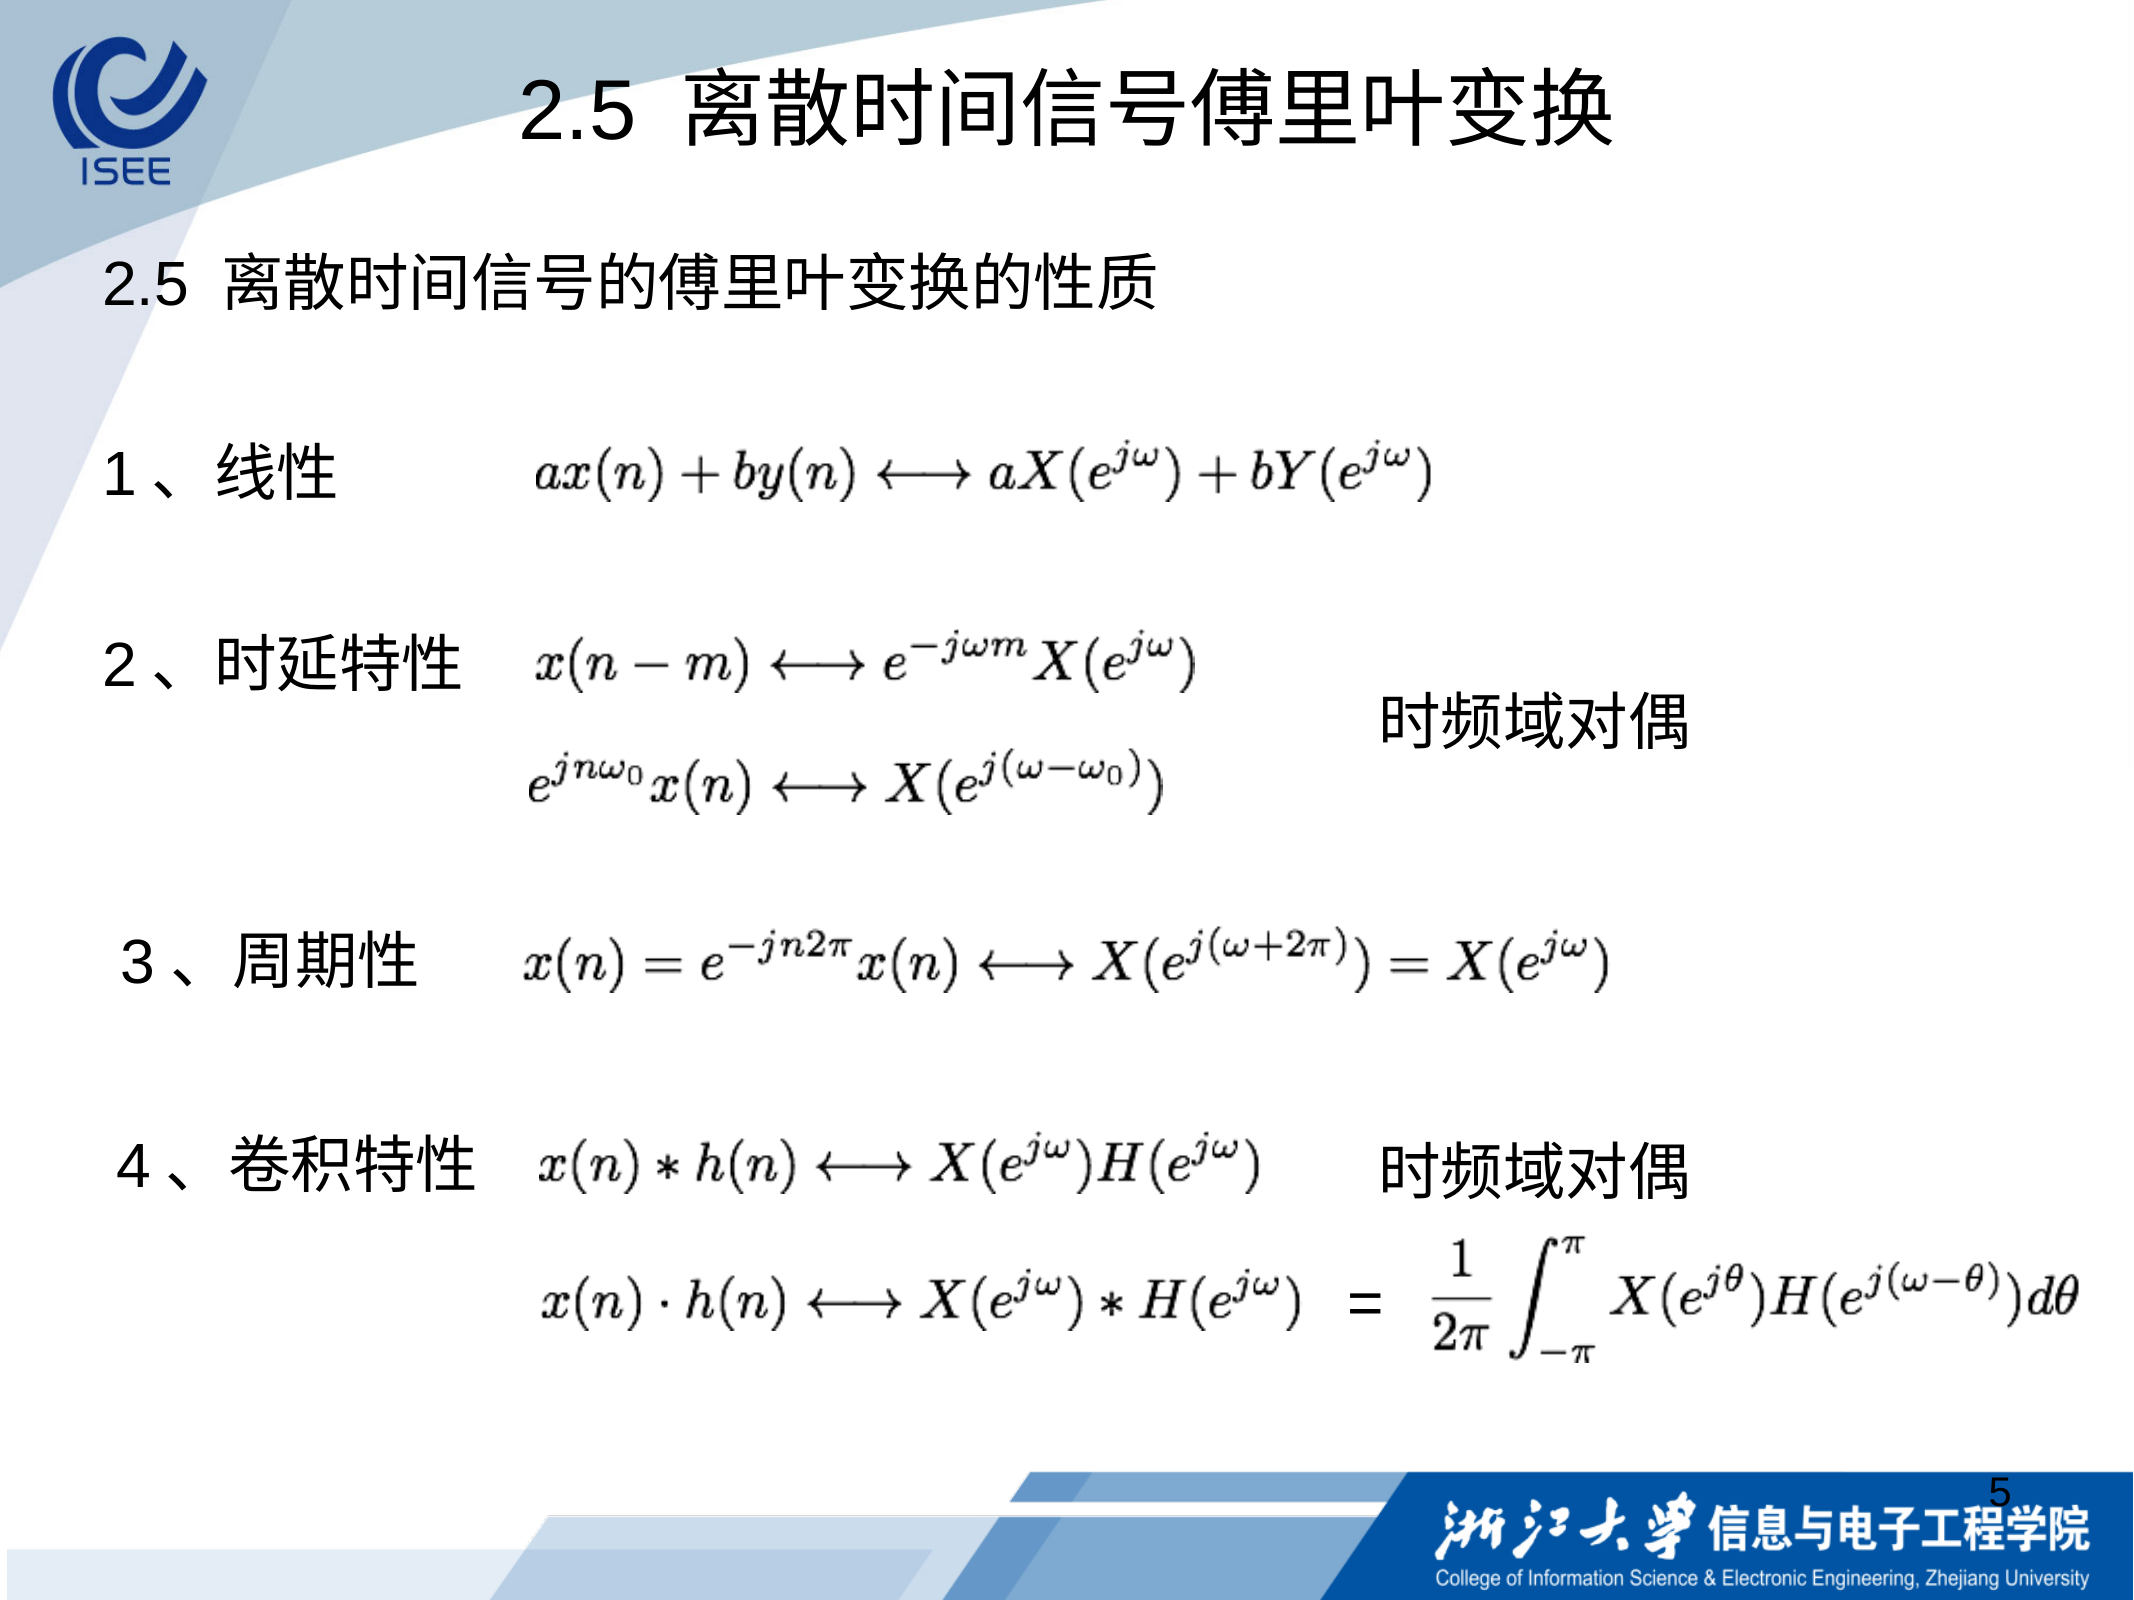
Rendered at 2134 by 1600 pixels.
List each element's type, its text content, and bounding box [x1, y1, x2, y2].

text_box 1、线性 [93, 424, 348, 517]
text_box = [1339, 1253, 1393, 1346]
picture [540, 1267, 1302, 1331]
picture [539, 1130, 1261, 1194]
text_box 4、卷积特性 [107, 1116, 487, 1209]
picture [0, 0, 2133, 815]
text_box 3、周期性 [112, 912, 429, 1005]
picture [7, 1471, 2133, 1600]
picture [1430, 1235, 2082, 1364]
text_box 时频域对偶 [1369, 673, 1700, 766]
text_box 2.5 离散时间信号傅里叶变换 [156, 37, 1978, 174]
picture [523, 925, 1610, 993]
text_box 2.5 离散时间信号的傅里叶变换的性质 [93, 234, 1167, 327]
text_box 时频域对偶 [1369, 1123, 1700, 1216]
text_box 2、时延特性 [93, 615, 473, 707]
slide_number 5 [1528, 1456, 2027, 1569]
